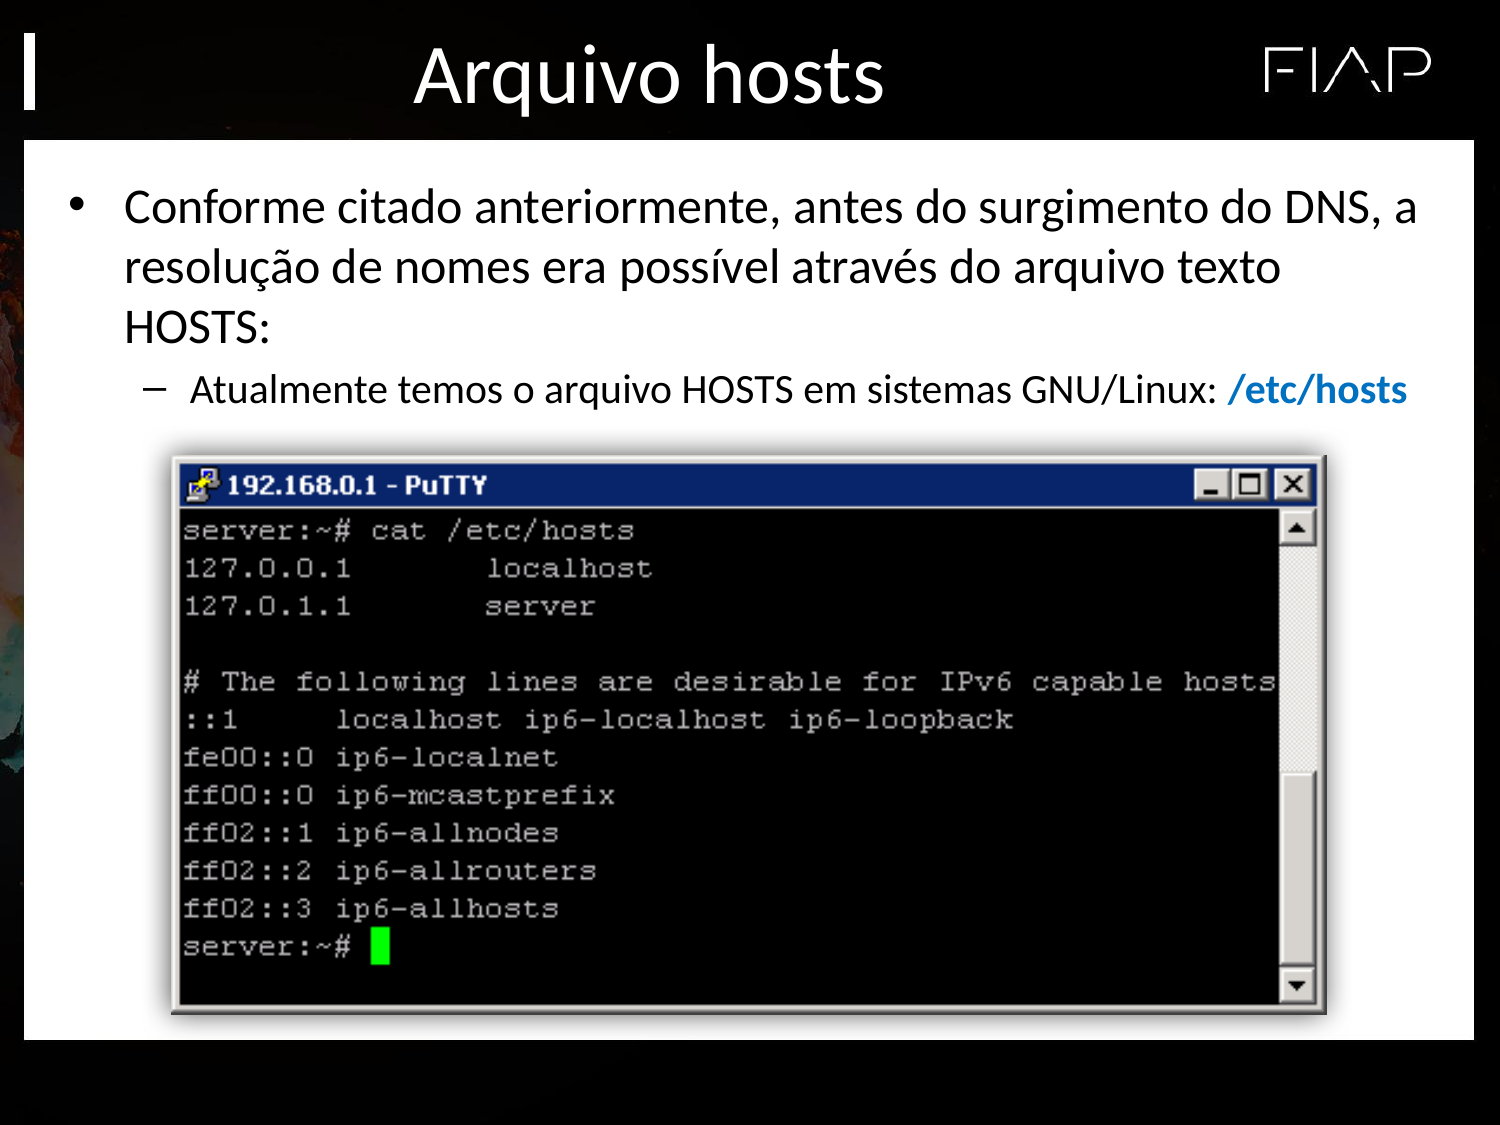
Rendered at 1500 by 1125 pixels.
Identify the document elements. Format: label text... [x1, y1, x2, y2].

list Conforme citado anteriormente, antes do surgimento do DNS, a resolução de nomes era possível através do arquivo texto HOSTS: Atualmente temos o arquivo HOSTS em sistemas GNU/Linux: /etc/hosts [53, 165, 1445, 1015]
picture [0, 0, 1500, 1125]
title Arquivo hosts [53, 10, 1247, 129]
